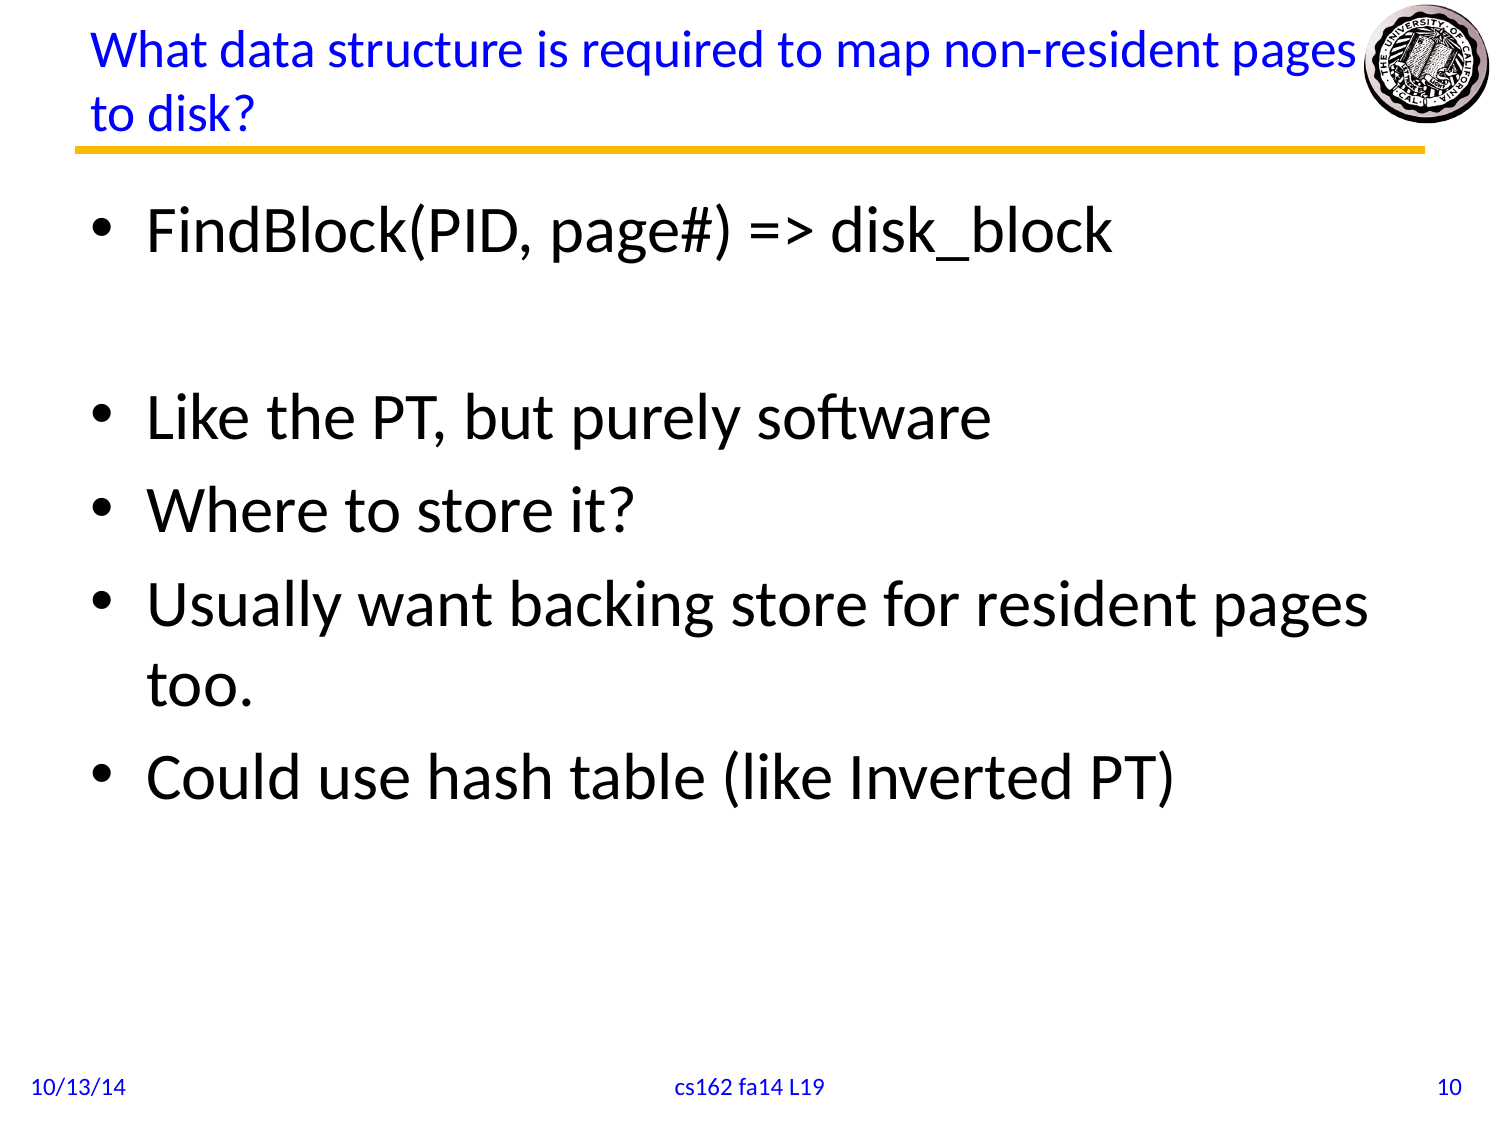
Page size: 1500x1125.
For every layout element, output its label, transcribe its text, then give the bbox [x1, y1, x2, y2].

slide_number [15, 1055, 366, 1115]
list FindBlock(PID, page#) => disk_block Like the PT, but purely software Where to store it? Usually want backing store for resident pages too. Could use hash table (like Inverted PT) [75, 178, 1425, 1035]
slide_number 10 [1127, 1055, 1478, 1115]
picture [1350, 0, 1500, 127]
title What data structure is required to map non-resident pages to disk? [75, 6, 1425, 150]
footer cs162 fa14 L19 [512, 1055, 988, 1115]
